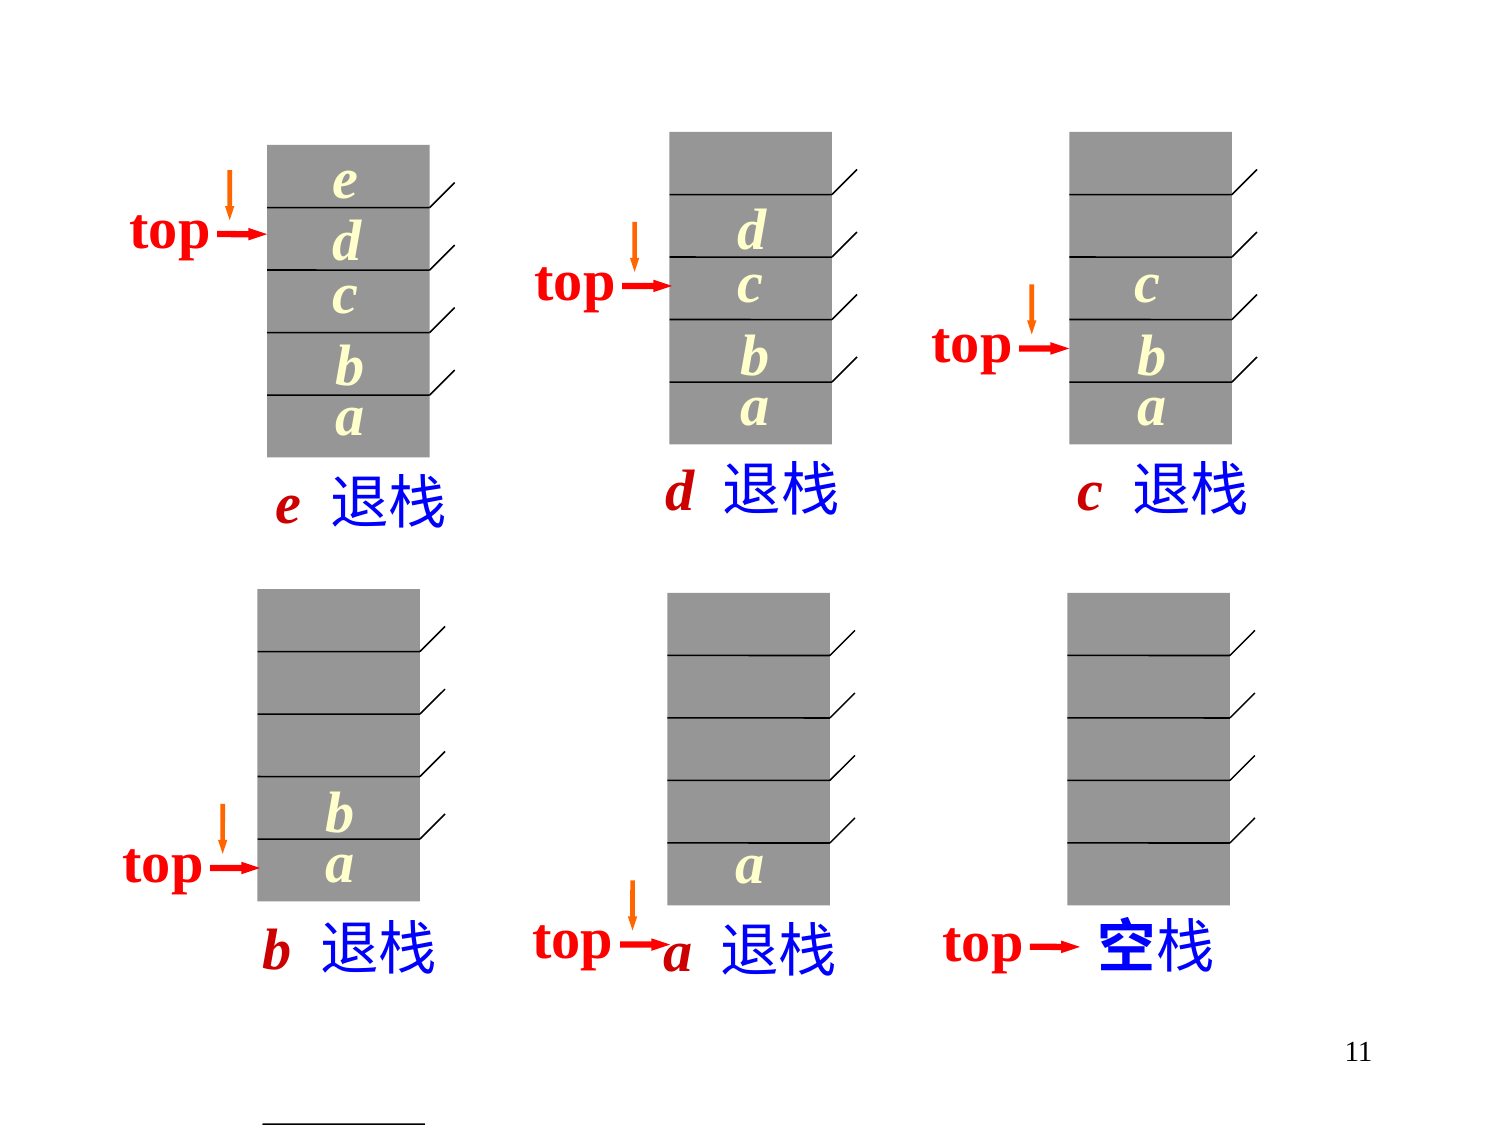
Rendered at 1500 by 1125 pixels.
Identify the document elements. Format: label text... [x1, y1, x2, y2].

text_box [1067, 781, 1230, 906]
text_box [377, 208, 430, 270]
text_box [628, 880, 637, 931]
text_box [267, 396, 430, 457]
text_box [1067, 656, 1230, 717]
text_box [257, 840, 310, 902]
text_box [267, 271, 317, 332]
text_box top [916, 296, 1028, 382]
text_box [1069, 131, 1232, 194]
text_box [622, 281, 673, 291]
text_box [374, 144, 430, 207]
text_box [1027, 284, 1036, 335]
text_box [1175, 258, 1232, 319]
text_box [257, 777, 310, 839]
text_box [218, 803, 227, 854]
text_box [373, 271, 430, 332]
text_box [667, 718, 830, 780]
text_box e [317, 132, 374, 218]
text_box top [107, 816, 219, 902]
text_box a 退栈 [648, 905, 853, 991]
text_box [257, 589, 420, 651]
text_box [1067, 718, 1230, 780]
text_box [667, 781, 830, 905]
text_box a [320, 405, 380, 455]
text_box [1182, 383, 1232, 444]
text_box [1067, 592, 1230, 655]
text_box b [725, 309, 785, 395]
text_box 空栈 [1083, 901, 1230, 987]
text_box d 退栈 [650, 444, 855, 530]
text_box [225, 170, 234, 221]
text_box top [519, 234, 631, 320]
text_box [669, 195, 722, 257]
text_box [782, 195, 832, 257]
text_box [669, 320, 725, 382]
text_box [257, 652, 420, 714]
text_box a [310, 852, 370, 902]
text_box top [927, 895, 1039, 981]
text_box [380, 333, 430, 395]
text_box [257, 715, 420, 776]
text_box b [1122, 309, 1182, 395]
text_box [370, 840, 420, 902]
text_box [785, 320, 832, 382]
text_box a [720, 817, 780, 903]
text_box [267, 333, 320, 395]
text_box e 退栈 [260, 457, 462, 543]
text_box [1069, 383, 1122, 444]
text_box top [517, 892, 629, 978]
text_box d [722, 184, 782, 270]
text_box [1019, 344, 1070, 353]
text_box [210, 863, 261, 873]
text_box [785, 383, 832, 444]
text_box d [317, 195, 377, 280]
text_box [1182, 320, 1232, 382]
text_box [778, 258, 832, 319]
text_box [1029, 942, 1080, 952]
text_box [669, 258, 722, 319]
text_box b [320, 320, 380, 405]
text_box a [1122, 395, 1182, 445]
text_box c [722, 236, 778, 322]
text_box b [310, 766, 370, 852]
text_box [1069, 320, 1122, 382]
text_box top [114, 182, 226, 268]
text_box [267, 208, 317, 270]
text_box [669, 383, 725, 444]
text_box [370, 777, 420, 839]
text_box b 退栈 [247, 903, 452, 989]
text_box a [725, 395, 785, 444]
text_box c [317, 247, 373, 333]
text_box [1069, 195, 1232, 257]
text_box c [1119, 236, 1175, 322]
text_box [669, 131, 832, 194]
text_box [217, 230, 267, 239]
text_box [667, 592, 830, 655]
text_box [667, 656, 830, 717]
text_box [1069, 258, 1119, 319]
text_box c 退栈 [1062, 444, 1264, 530]
text_box [267, 144, 317, 207]
text_box [630, 221, 639, 272]
text_box [620, 940, 671, 949]
slide_number 11 [1074, 1024, 1388, 1101]
